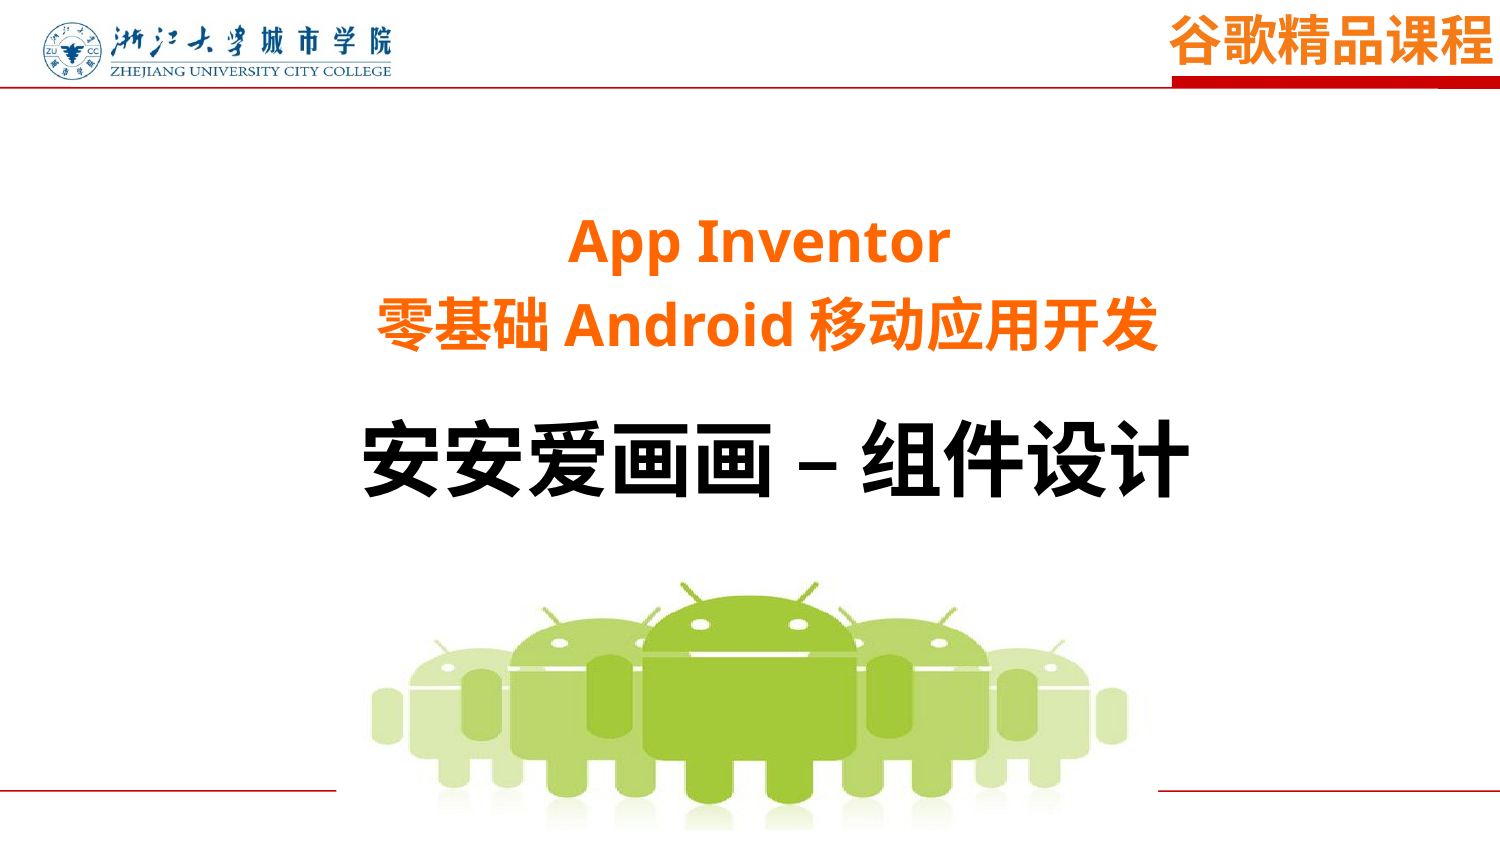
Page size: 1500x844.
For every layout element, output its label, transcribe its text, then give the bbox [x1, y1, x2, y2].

text_box 安安爱画画 – 组件设计 [88, 359, 1464, 485]
text_box App Inventor 零基础Android移动应用开发 [253, 182, 1282, 366]
picture [29, 0, 408, 85]
picture [336, 527, 1159, 830]
text_box 谷歌精品课程 [1145, 0, 1500, 79]
